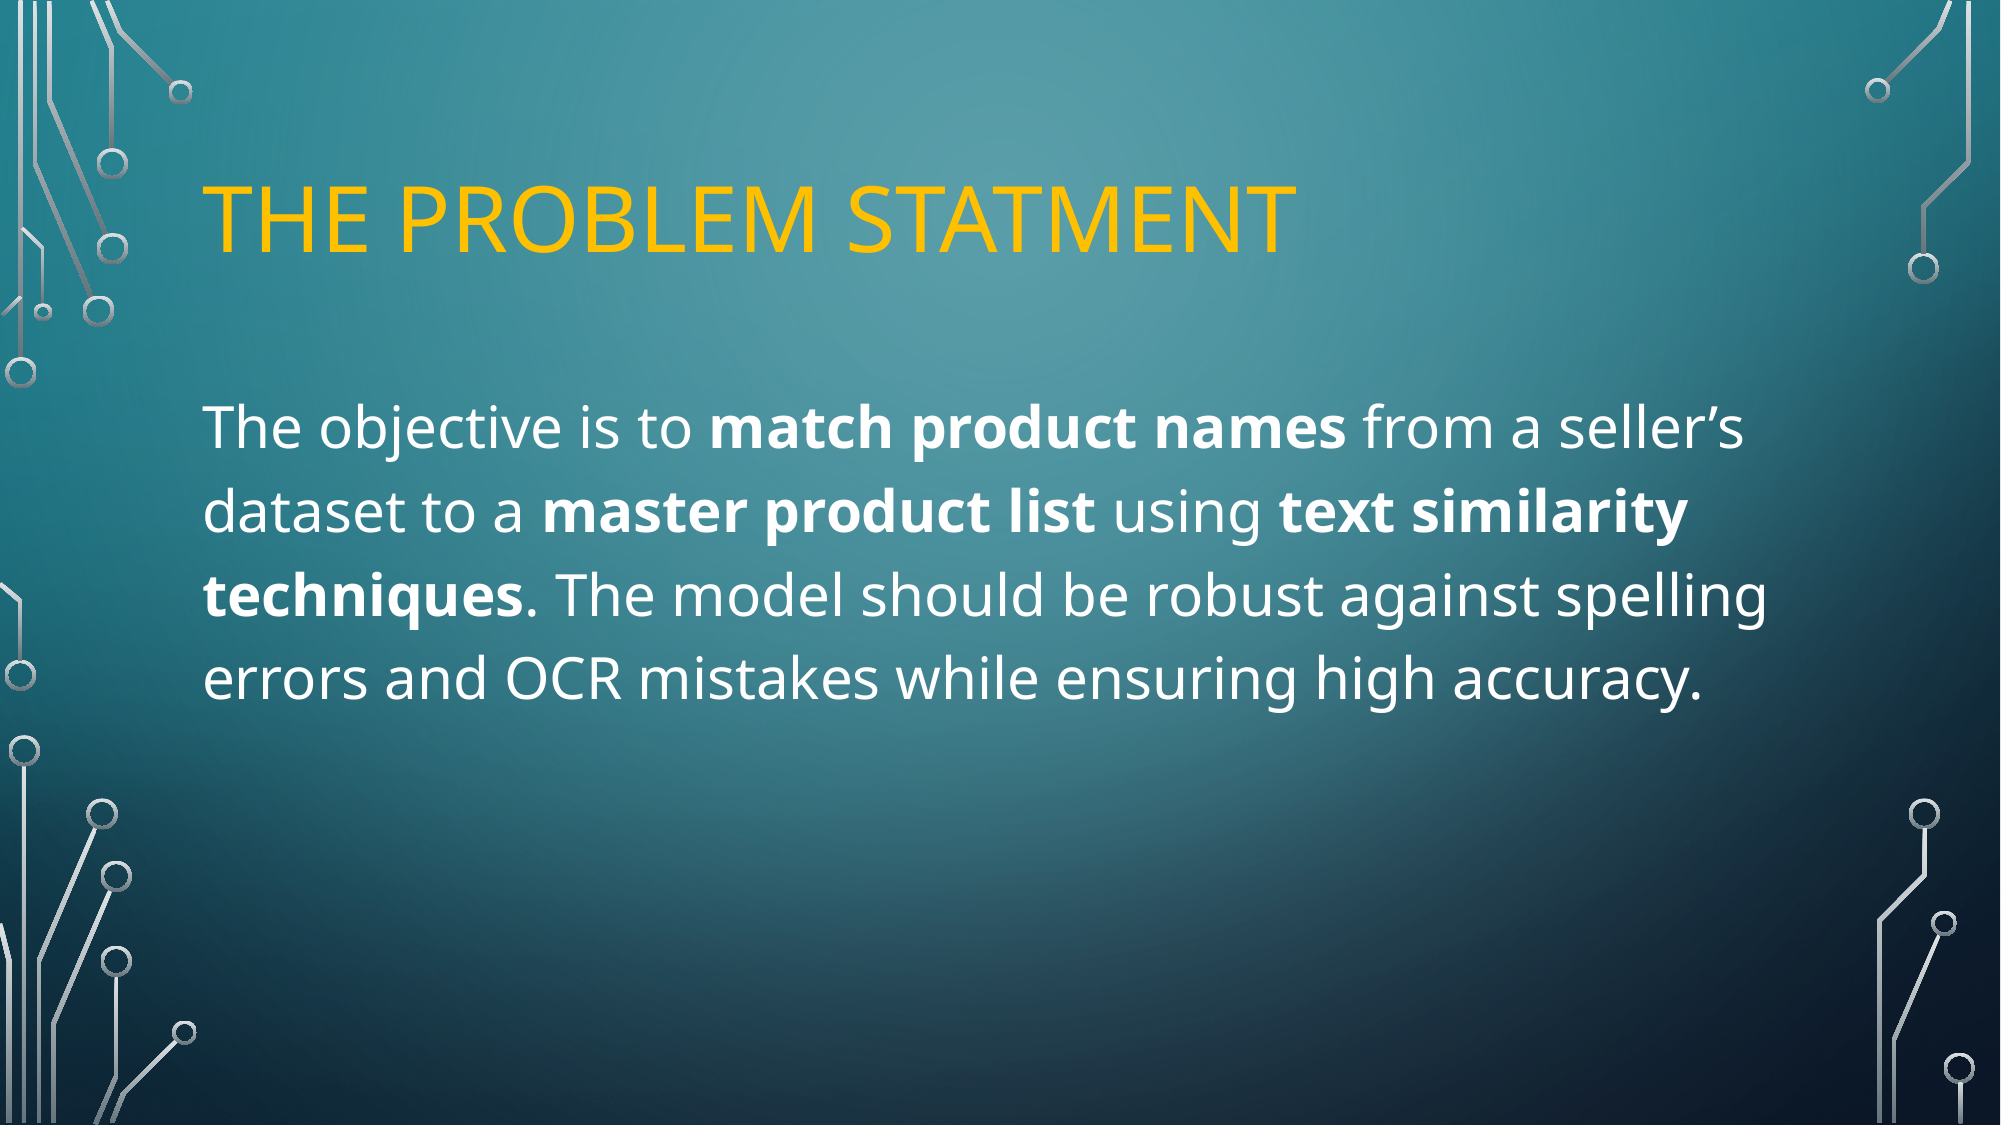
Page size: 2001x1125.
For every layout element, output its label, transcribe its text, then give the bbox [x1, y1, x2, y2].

list The objective is to match product names from a seller’s dataset to a master product list using text similarity techniques. The model should be robust against spelling errors and OCR mistakes while ensuring high accuracy. [187, 369, 1813, 950]
title The Problem statment [187, 101, 1813, 344]
